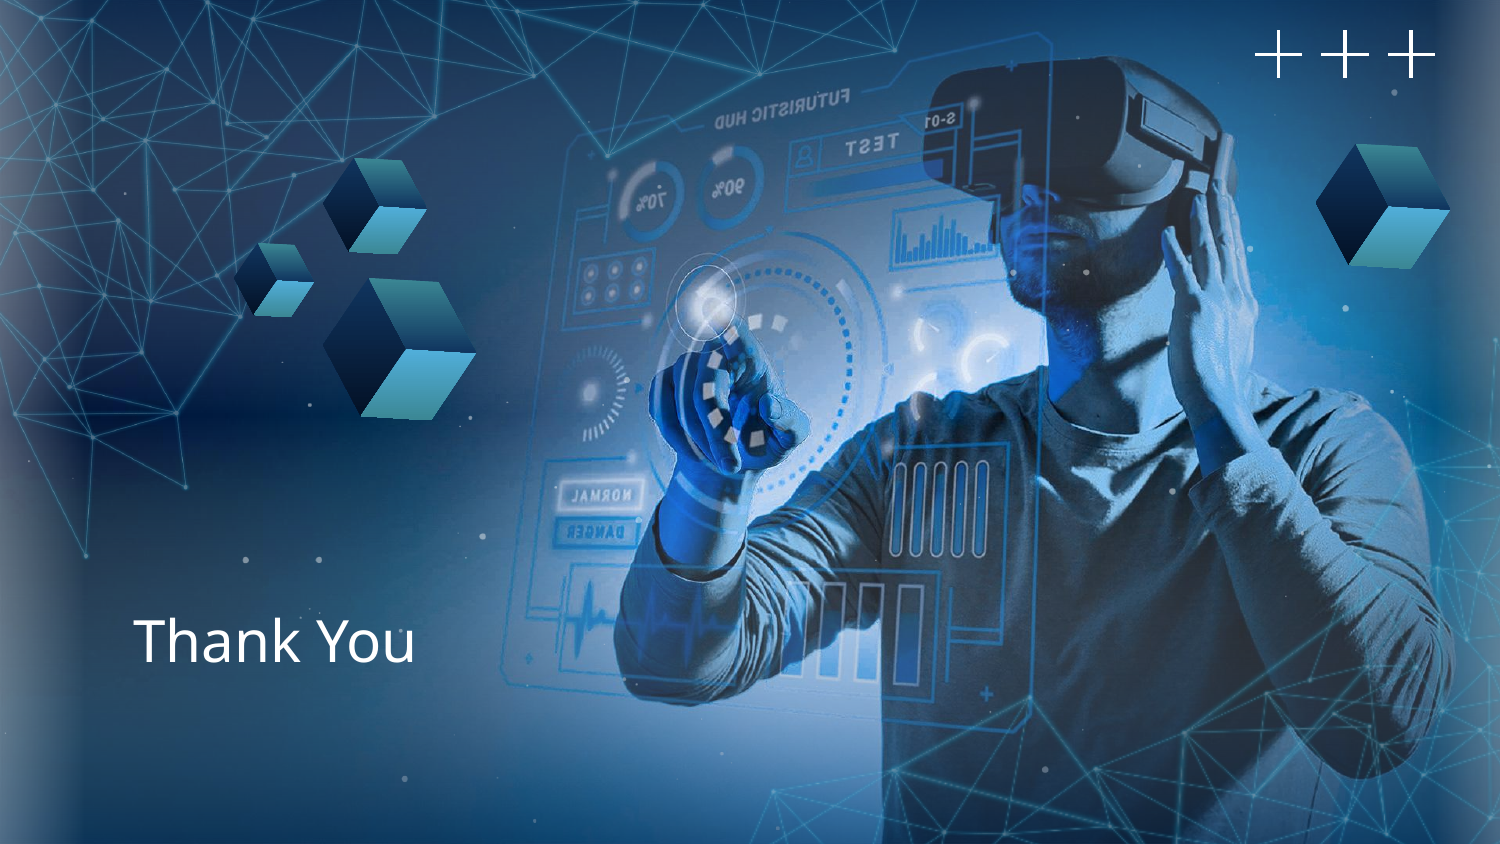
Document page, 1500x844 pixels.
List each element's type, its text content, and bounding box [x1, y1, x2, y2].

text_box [1315, 143, 1451, 269]
picture [0, 0, 1500, 844]
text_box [322, 157, 428, 255]
title Thank You [118, 601, 682, 739]
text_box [1320, 0, 1369, 141]
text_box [233, 242, 315, 318]
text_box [322, 277, 477, 421]
